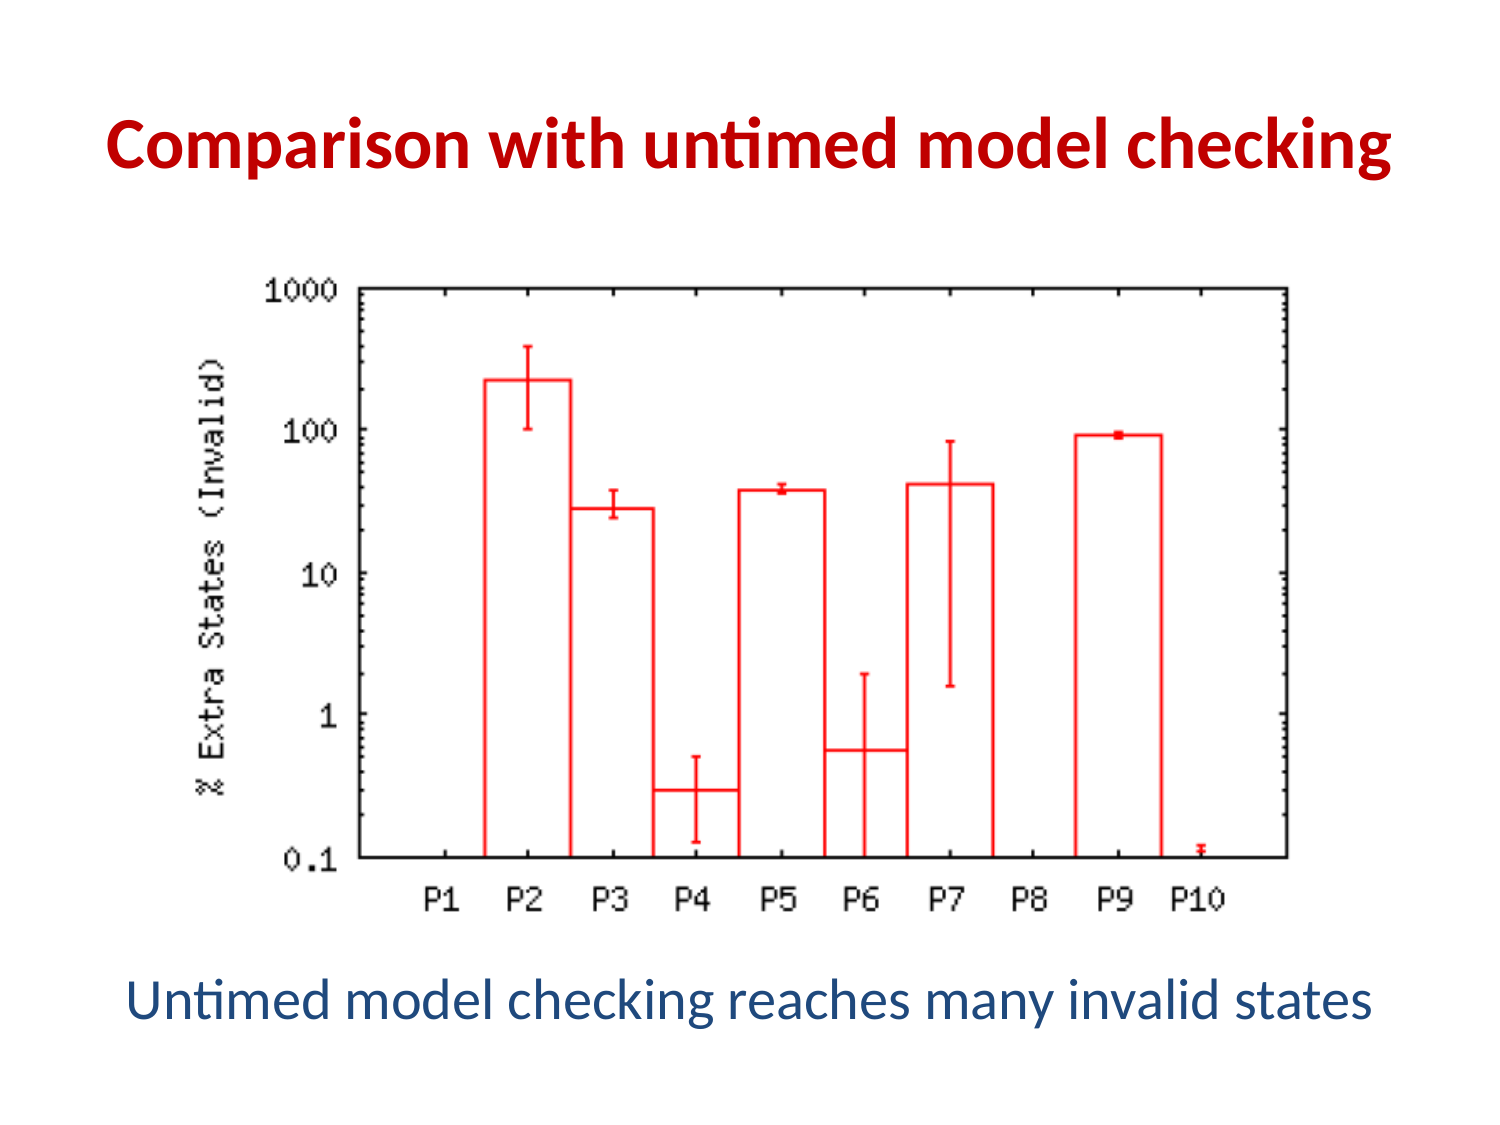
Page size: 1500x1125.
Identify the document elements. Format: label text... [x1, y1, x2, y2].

title Comparison with untimed model checking [75, 45, 1425, 233]
text_box Untimed model checking reaches many invalid states [0, 953, 1500, 1039]
picture [174, 237, 1318, 926]
